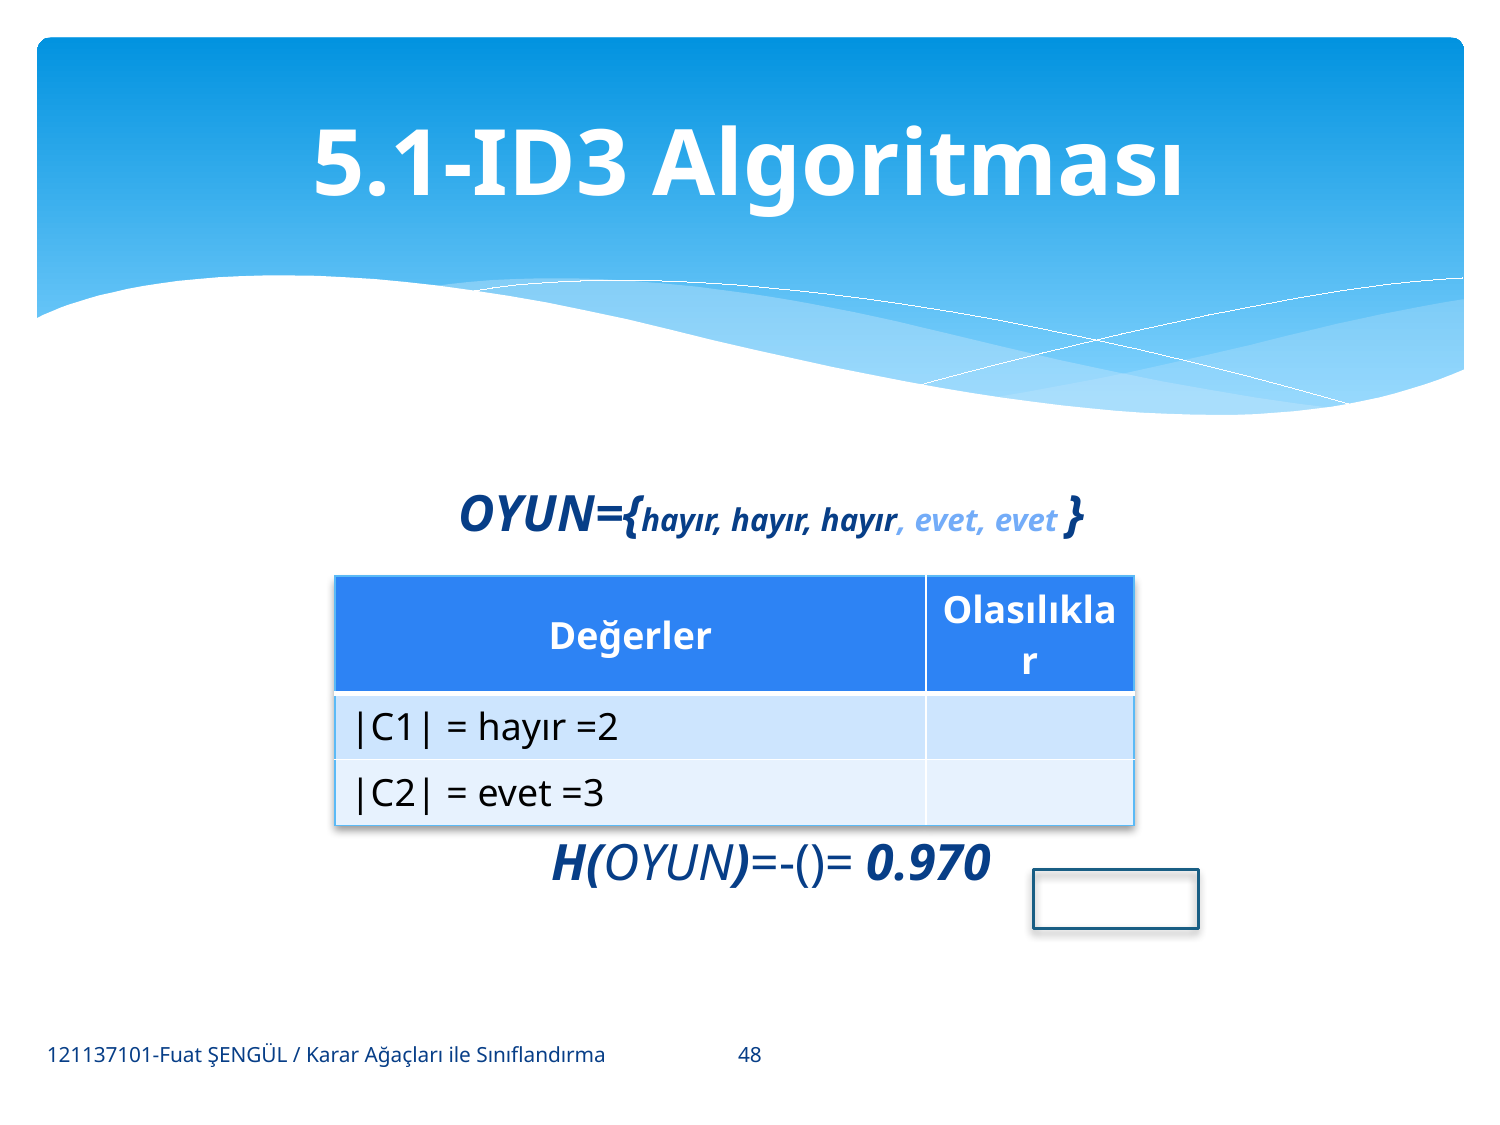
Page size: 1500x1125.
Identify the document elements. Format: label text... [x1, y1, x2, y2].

footer 121137101-Fuat ŞENGÜL / Karar Ağaçları ile Sınıflandırma [31, 1025, 653, 1086]
title 5.1-ID3 Algoritması [75, 55, 1425, 261]
text_box [1032, 868, 1200, 930]
slide_number 48 [654, 1025, 846, 1086]
